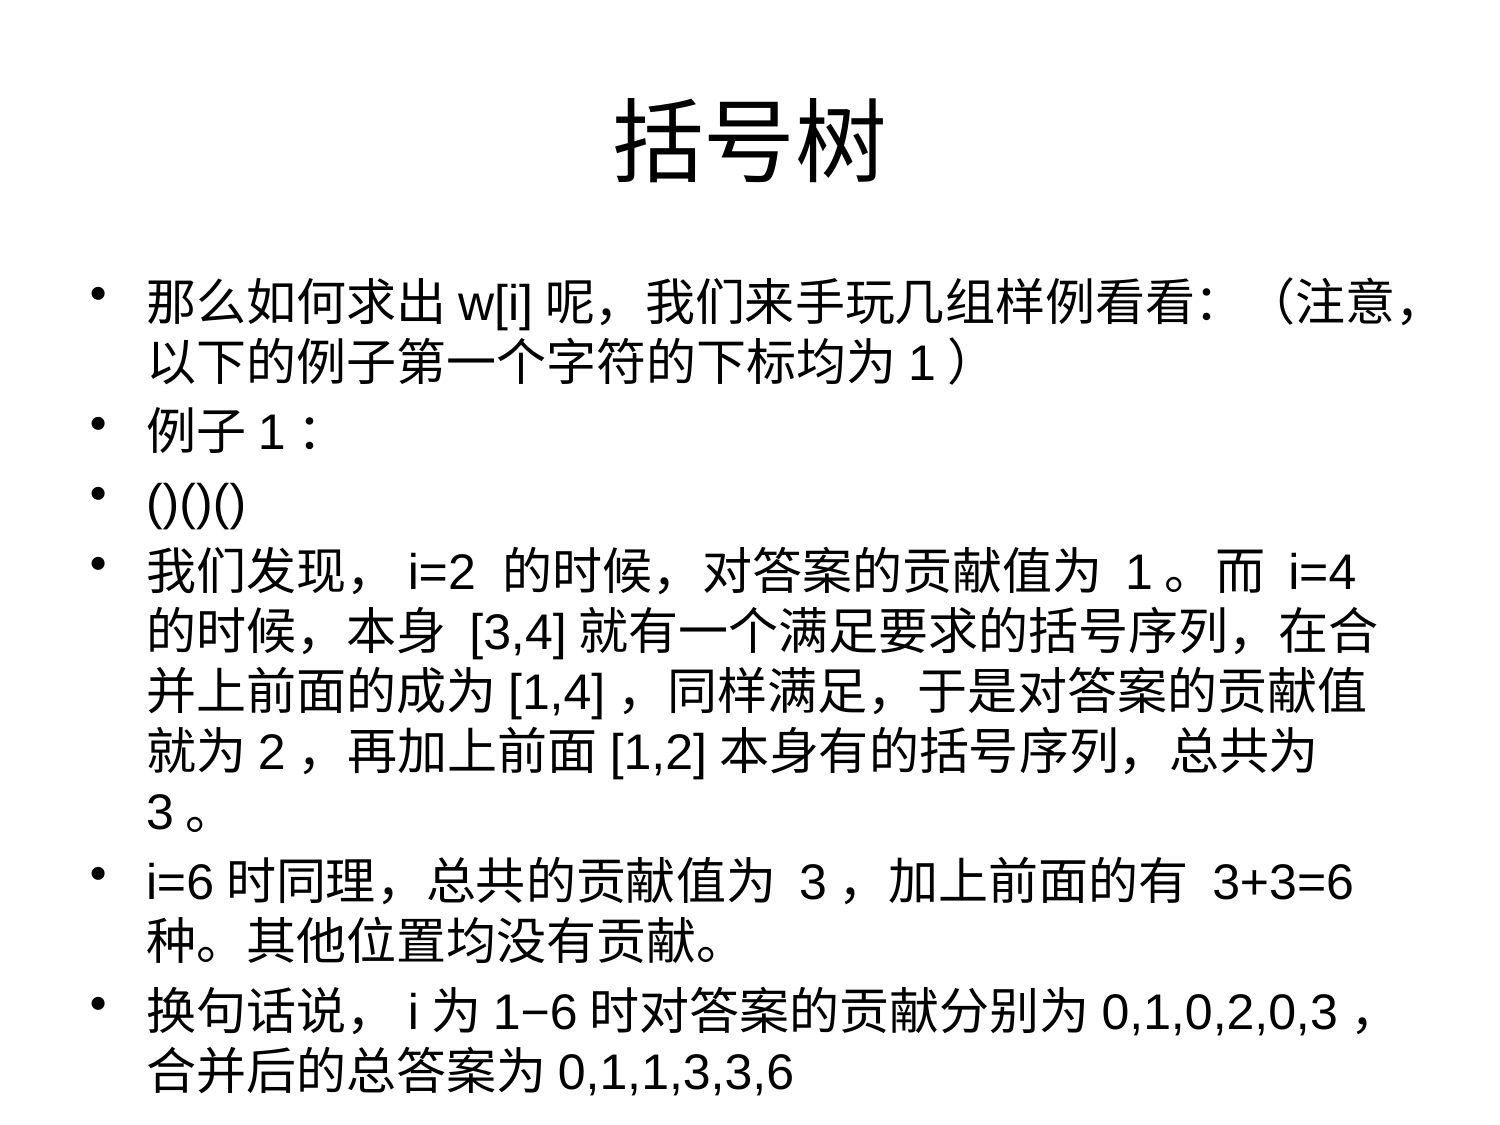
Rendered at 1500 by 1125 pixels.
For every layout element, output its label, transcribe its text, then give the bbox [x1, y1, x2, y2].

list 那么如何求出w[i]呢，我们来手玩几组样例看看：（注意，以下的例子第一个字符的下标均为1） 例子1： ()()() 我们发现，i=2 的时候，对答案的贡献值为 1。而 i=4的时候，本身 [3,4]就有一个满足要求的括号序列，在合并上前面的成为[1,4]，同样满足，于是对答案的贡献值就为2，再加上前面[1,2]本身有的括号序列，总共为 3。 i=6时同理，总共的贡献值为 3，加上前面的有 3+3=6 种。其他位置均没有贡献。 换句话说，i为1−6时对答案的贡献分别为0,1,0,2,0,3，合并后的总答案为0,1,1,3,3,6 [74, 262, 1426, 1006]
title 括号树 [74, 44, 1426, 233]
